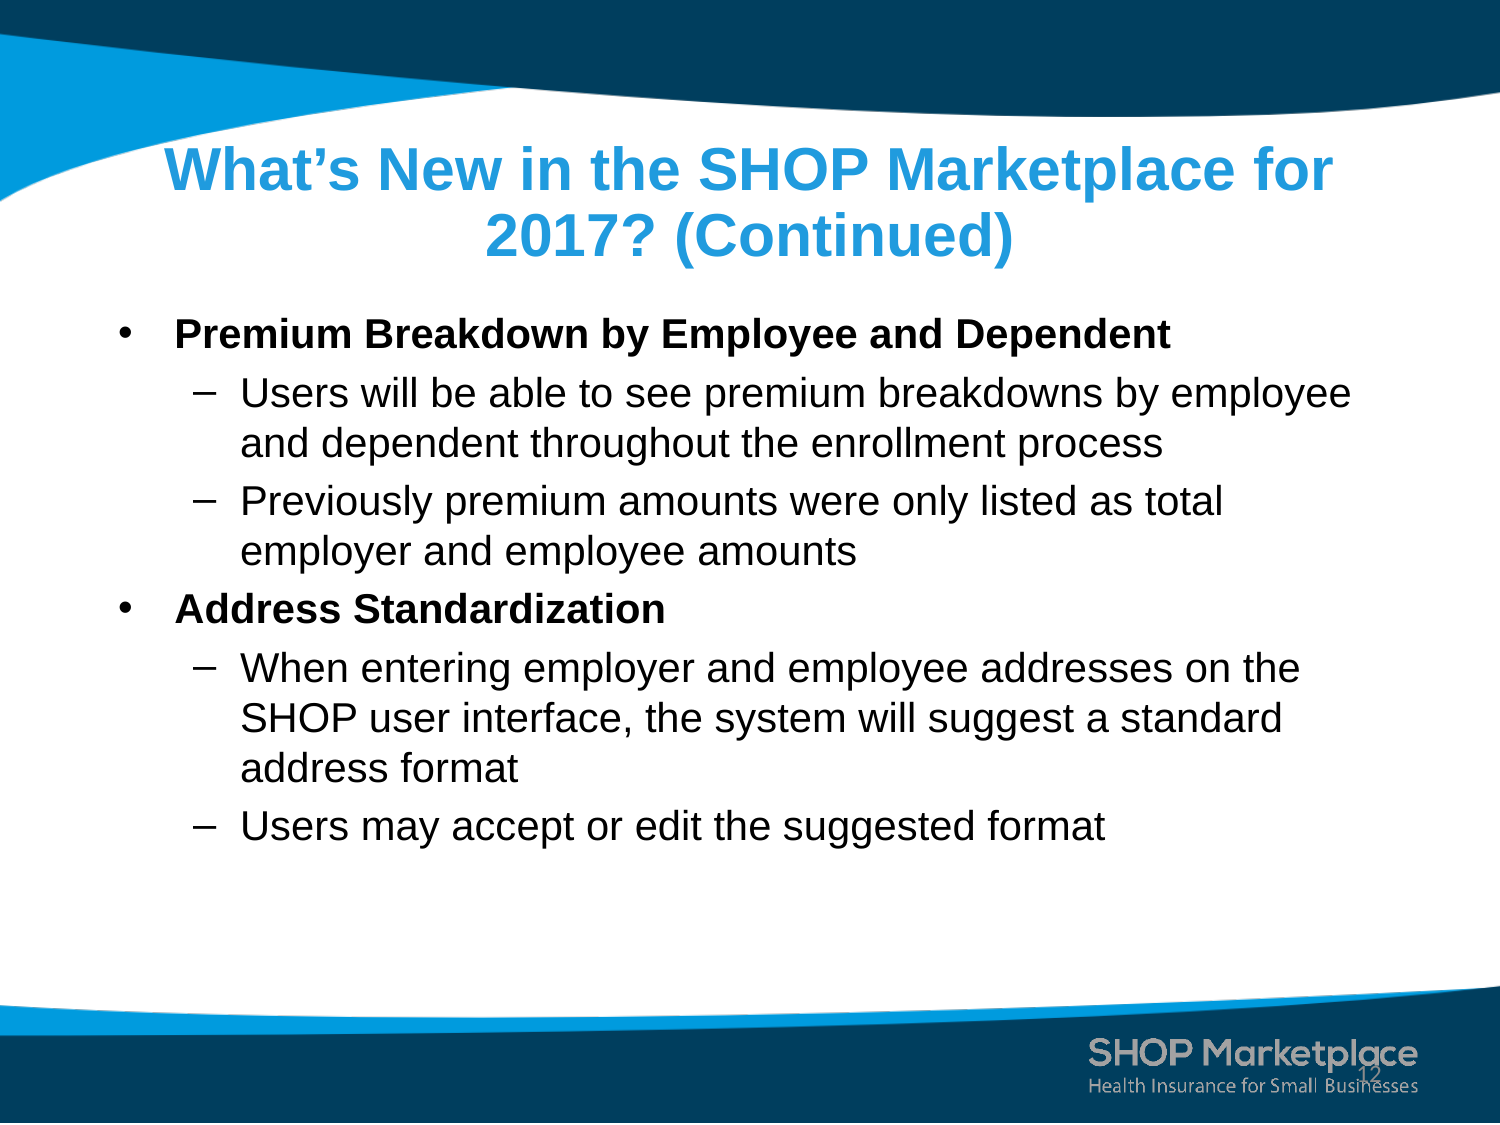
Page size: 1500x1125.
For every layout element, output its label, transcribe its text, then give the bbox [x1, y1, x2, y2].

slide_number 12 [1059, 1042, 1397, 1103]
list Premium Breakdown by Employee and Dependent Users will be able to see premium breakdowns by employee and dependent throughout the enrollment process Previously premium amounts were only listed as total employer and employee amounts Address Standardization When entering employer and employee addresses on the SHOP user interface, the system will suggest a standard address format Users may accept or edit the suggested format [103, 299, 1397, 957]
title What’s New in the SHOP Marketplace for 2017? (Continued) [103, 130, 1397, 278]
